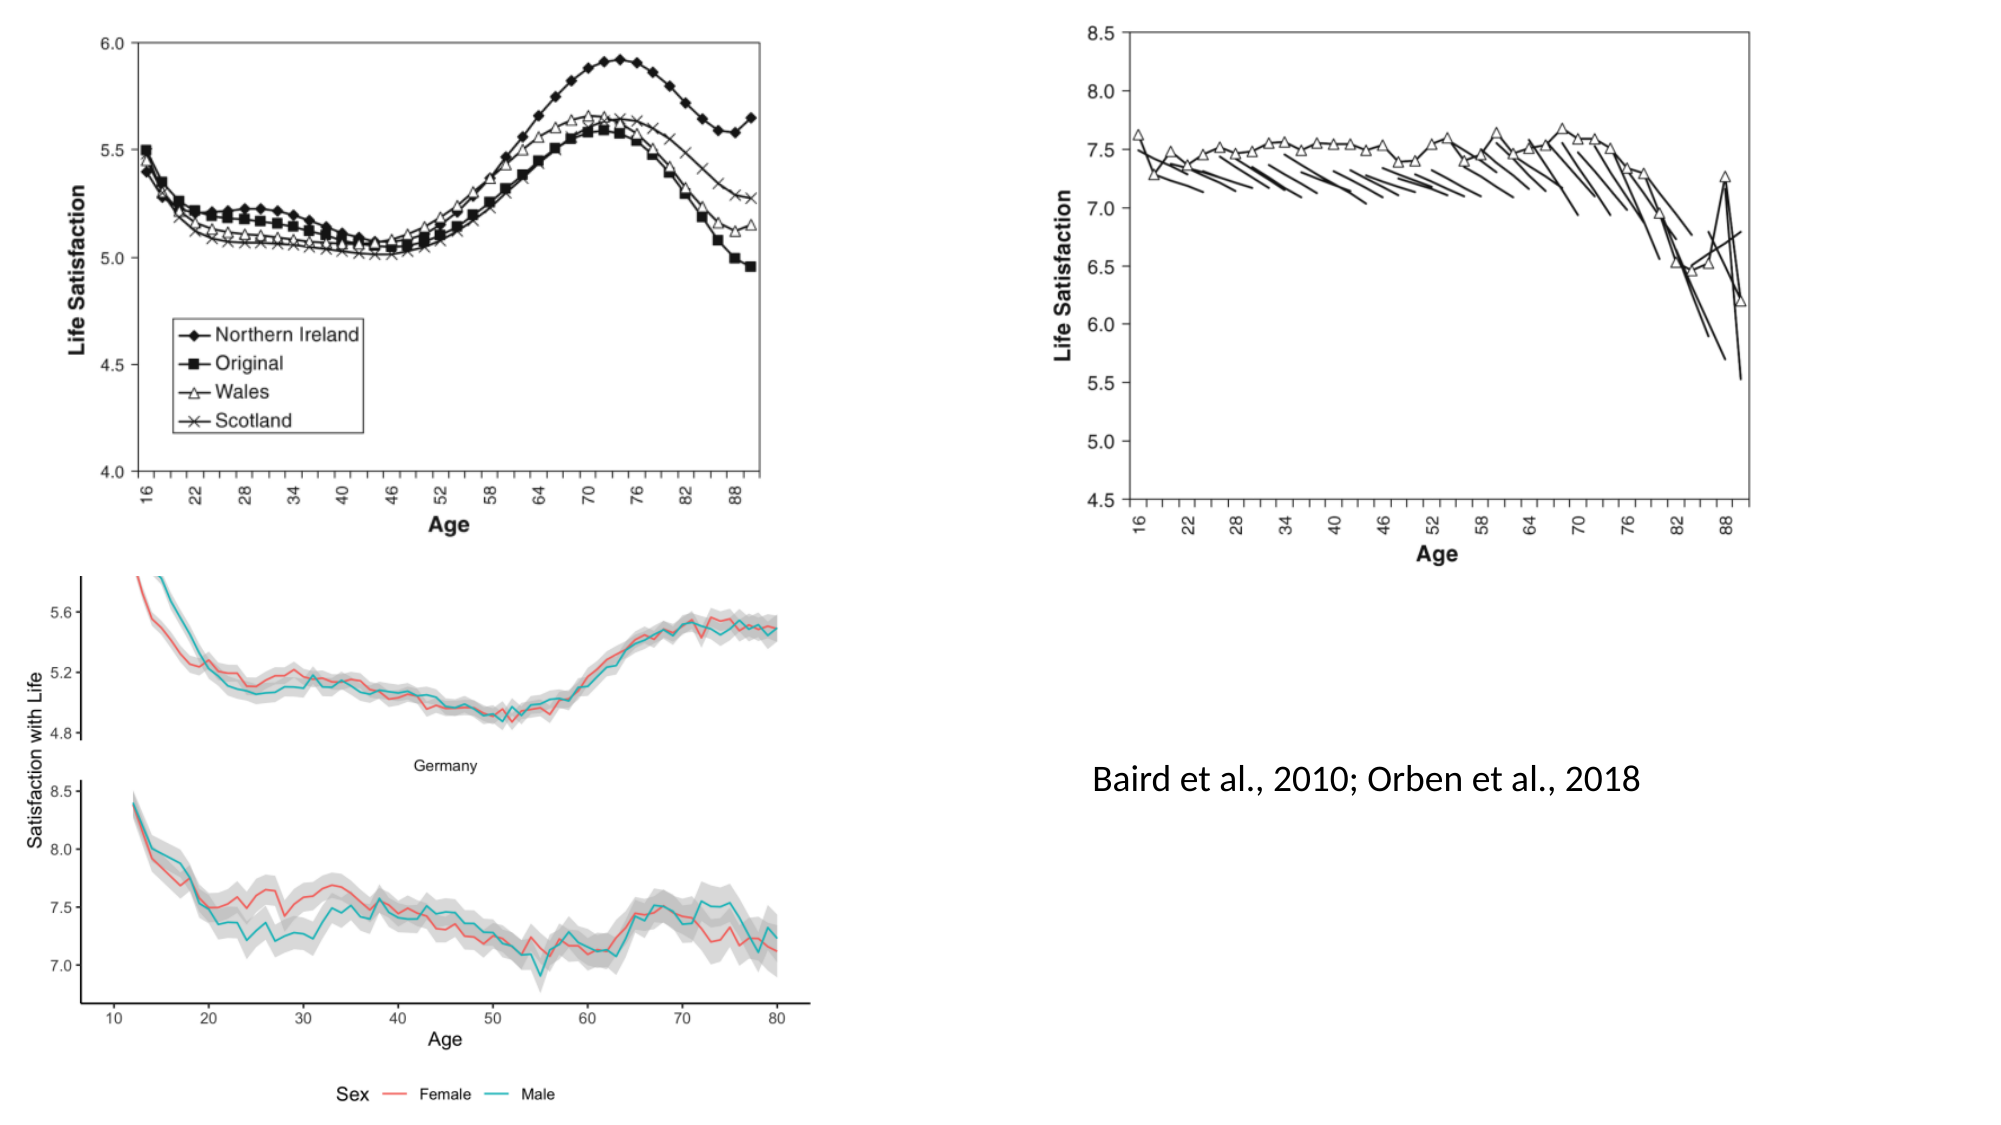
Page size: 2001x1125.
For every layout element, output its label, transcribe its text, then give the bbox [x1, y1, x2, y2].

picture [0, 0, 883, 1125]
picture [1012, 10, 1805, 585]
text_box Baird et al., 2010; Orben et al., 2018 [1077, 746, 1667, 807]
